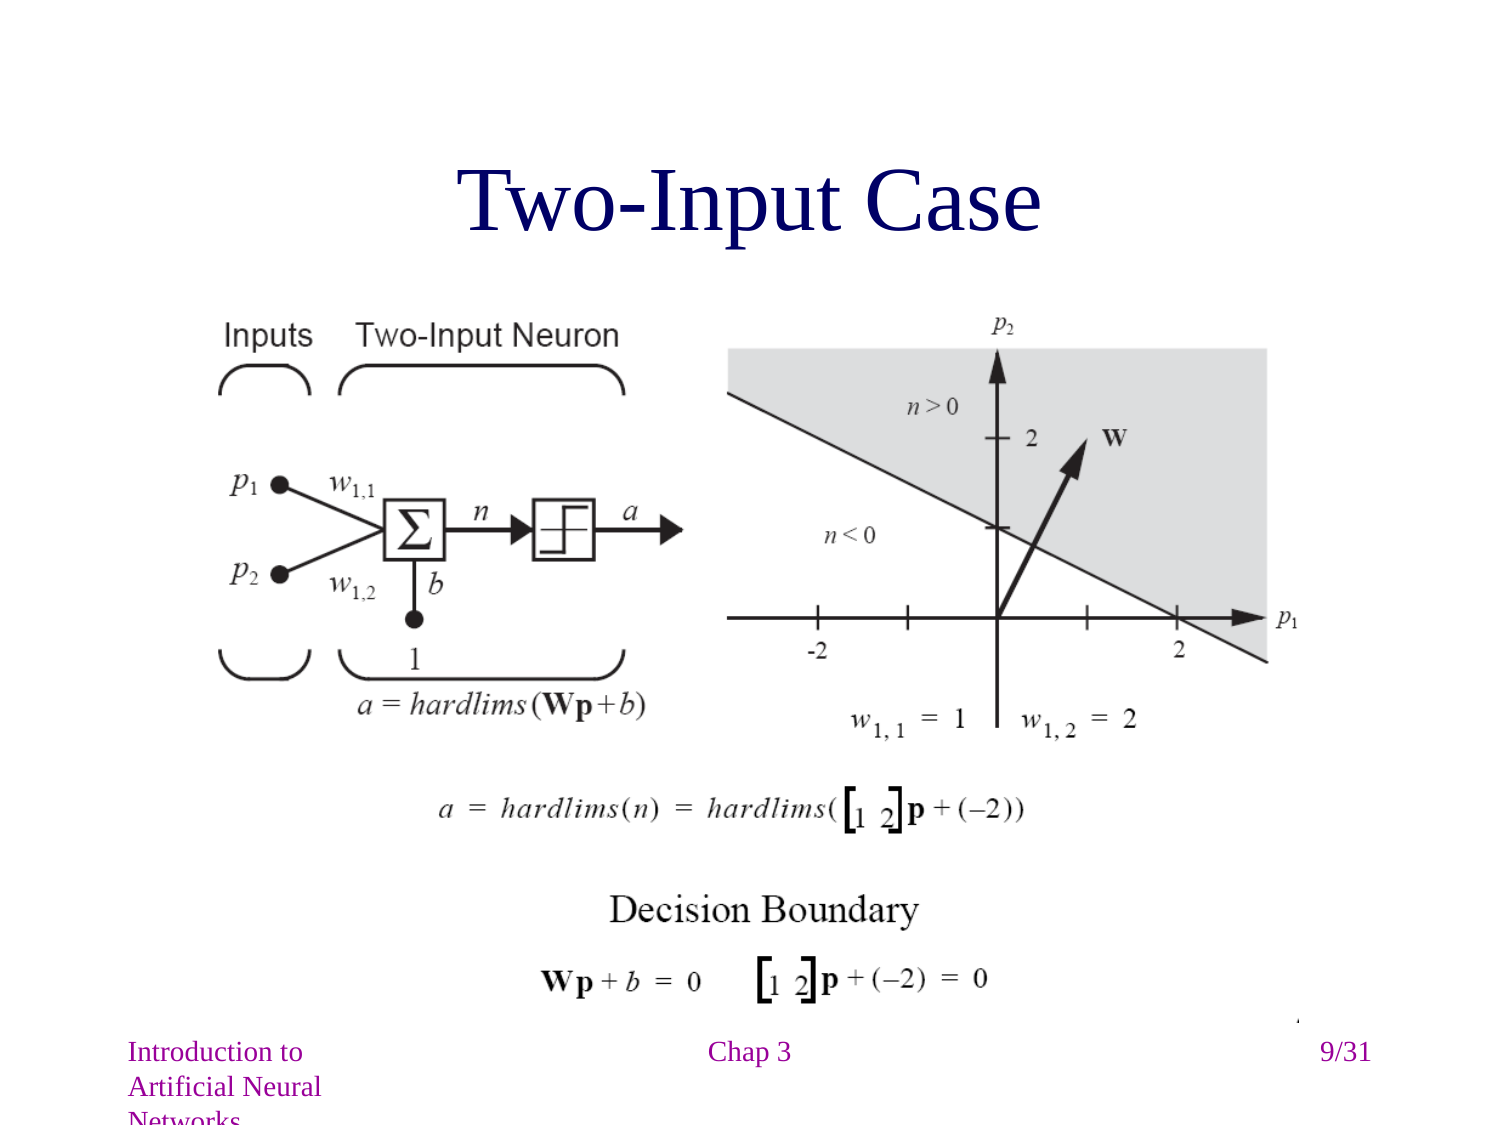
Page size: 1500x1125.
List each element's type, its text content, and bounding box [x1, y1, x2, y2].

slide_number 9/31 [1074, 1025, 1388, 1100]
slide_number Introduction to Artificial Neural Networks [112, 1025, 425, 1100]
footer Chap 3 [512, 1025, 988, 1100]
picture [194, 314, 1299, 1023]
title Two-Input Case [112, 99, 1388, 288]
